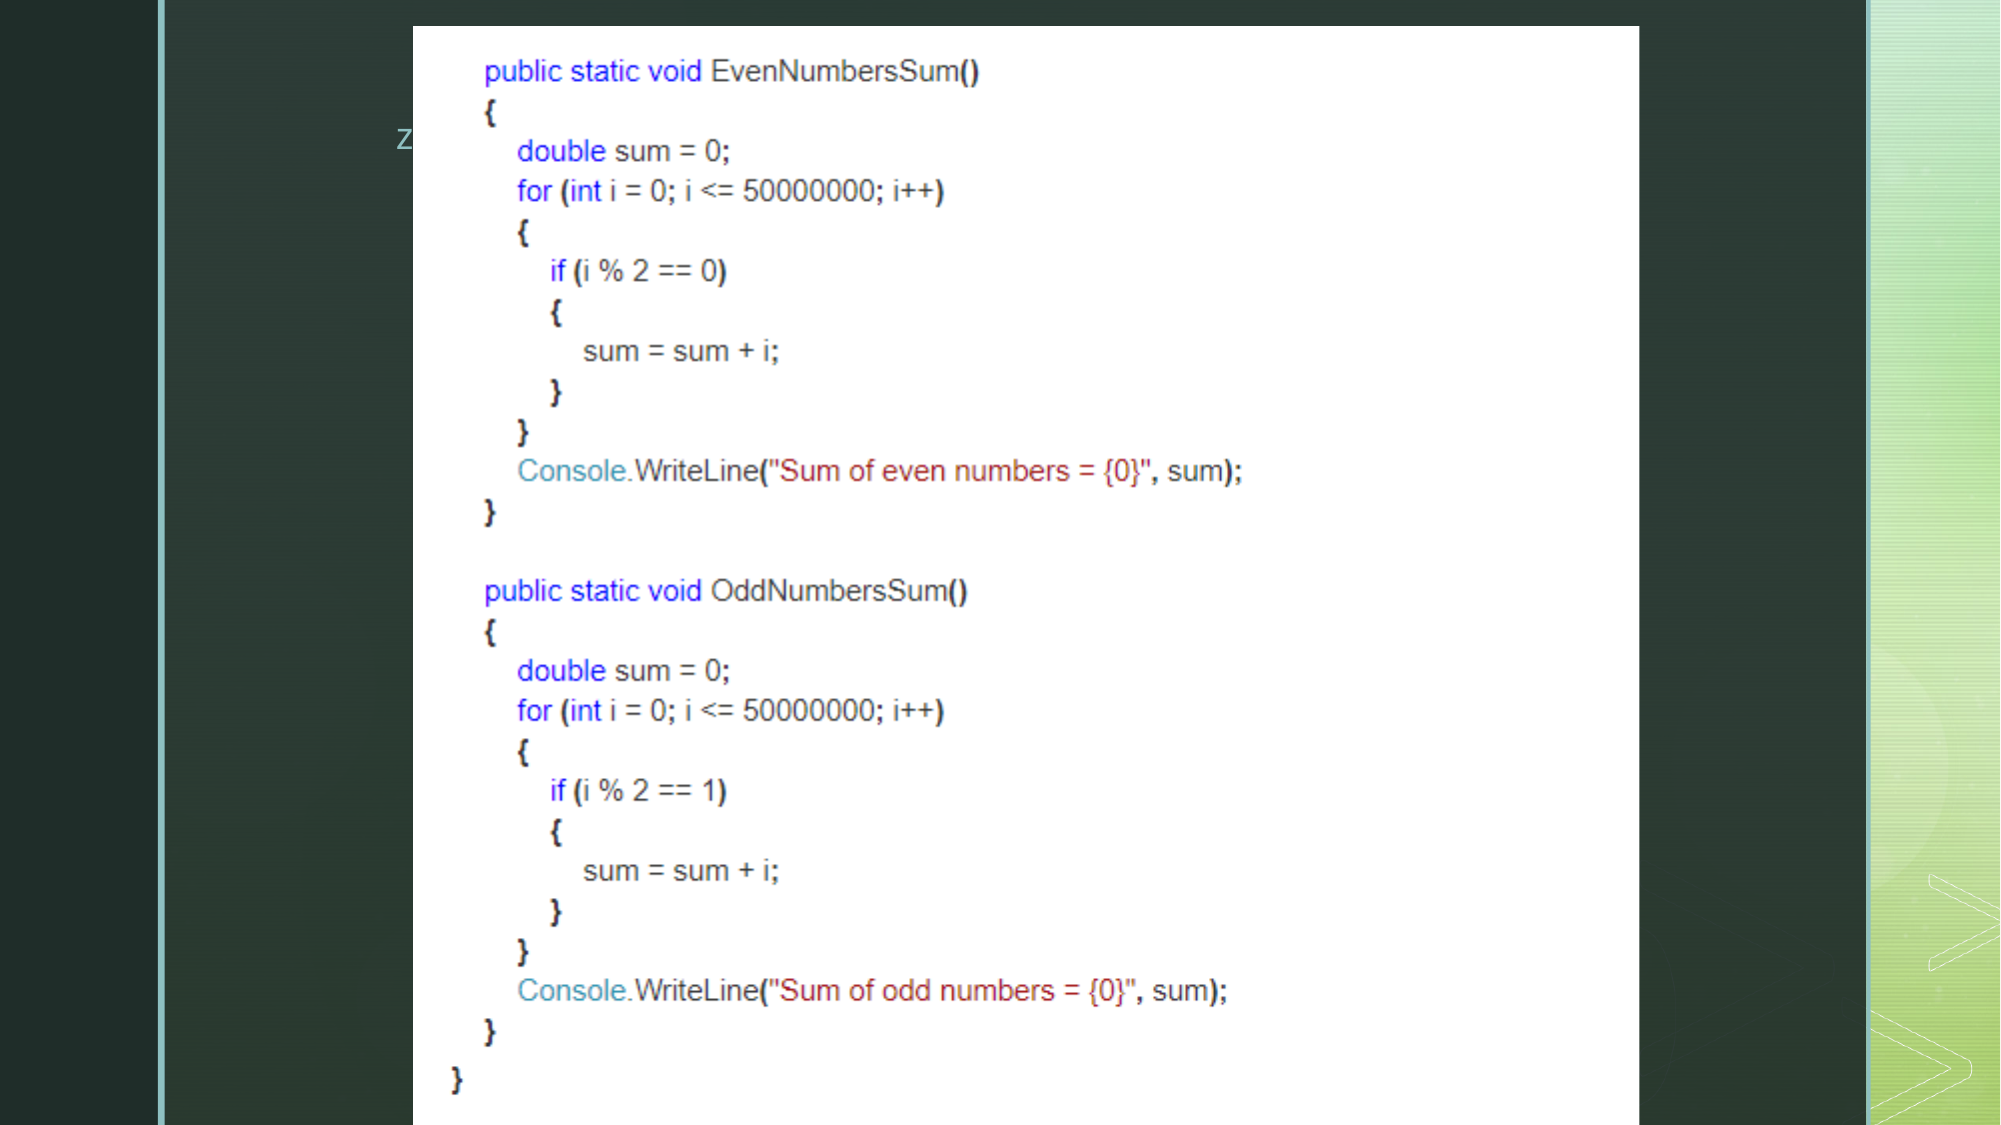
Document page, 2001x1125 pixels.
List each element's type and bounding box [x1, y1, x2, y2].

list [412, 25, 1640, 1125]
picture [1871, 0, 2001, 1125]
